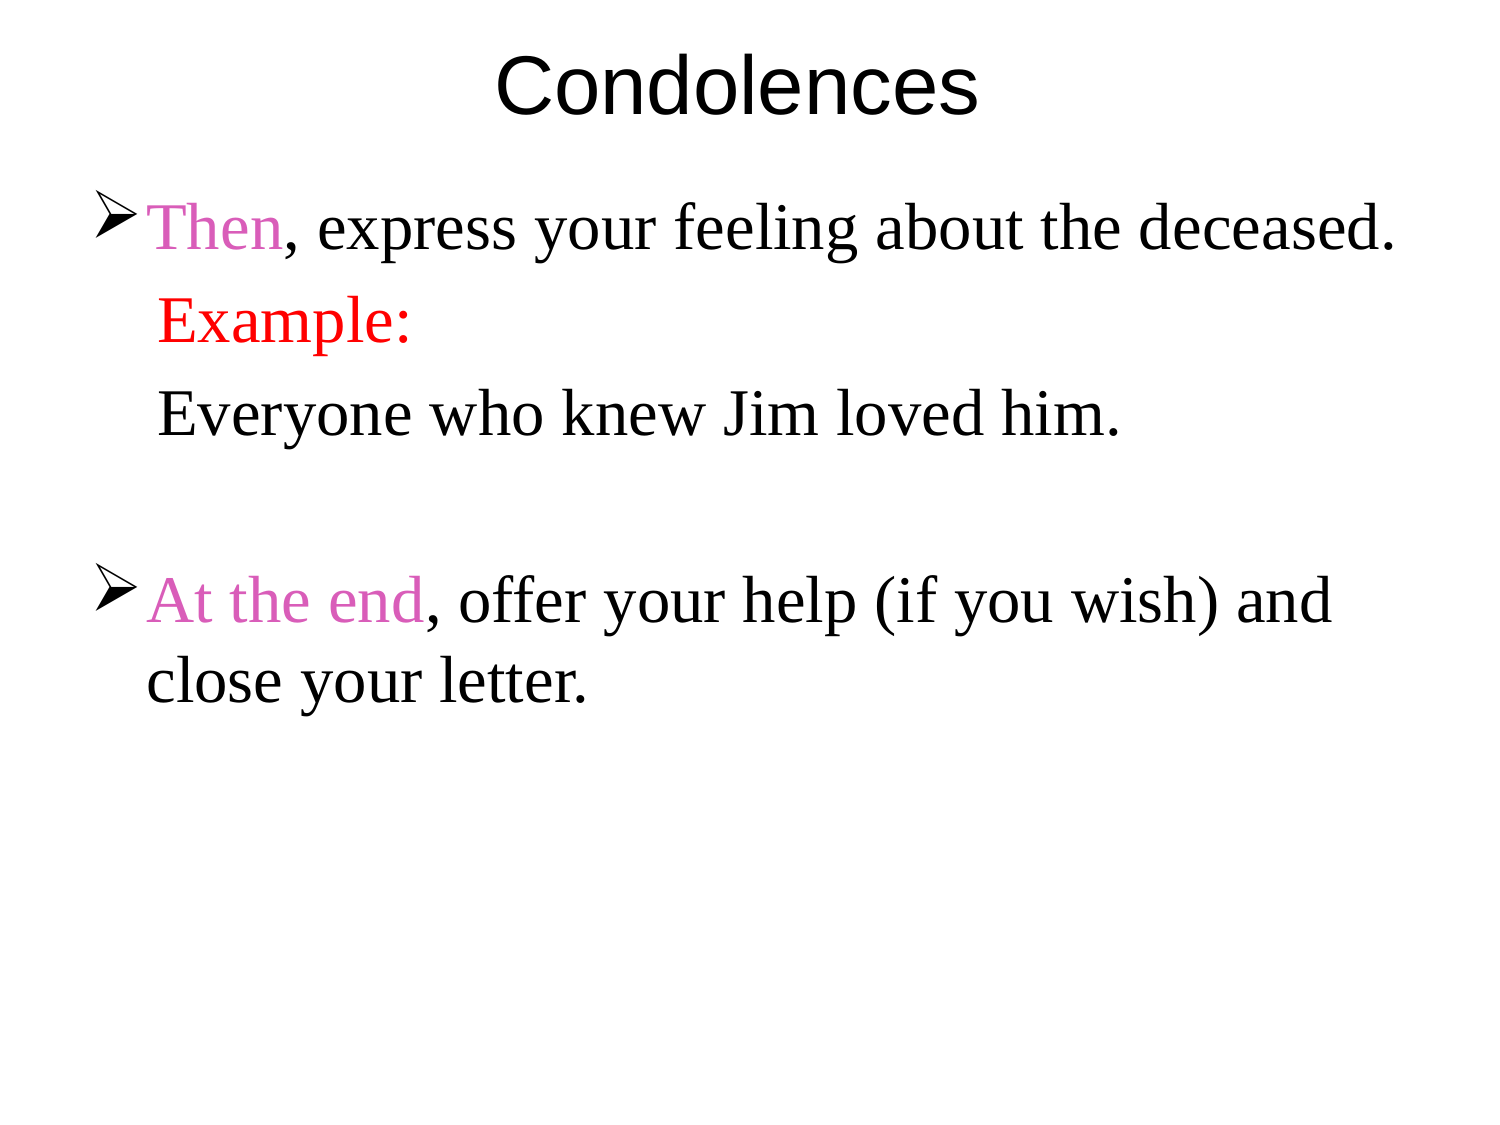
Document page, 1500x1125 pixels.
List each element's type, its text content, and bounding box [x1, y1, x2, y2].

list Then, express your feeling about the deceased. Example: Everyone who knew Jim loved him. At the end, offer your help (if you wish) and close your letter. [74, 174, 1426, 926]
title Condolences [74, 0, 1401, 163]
